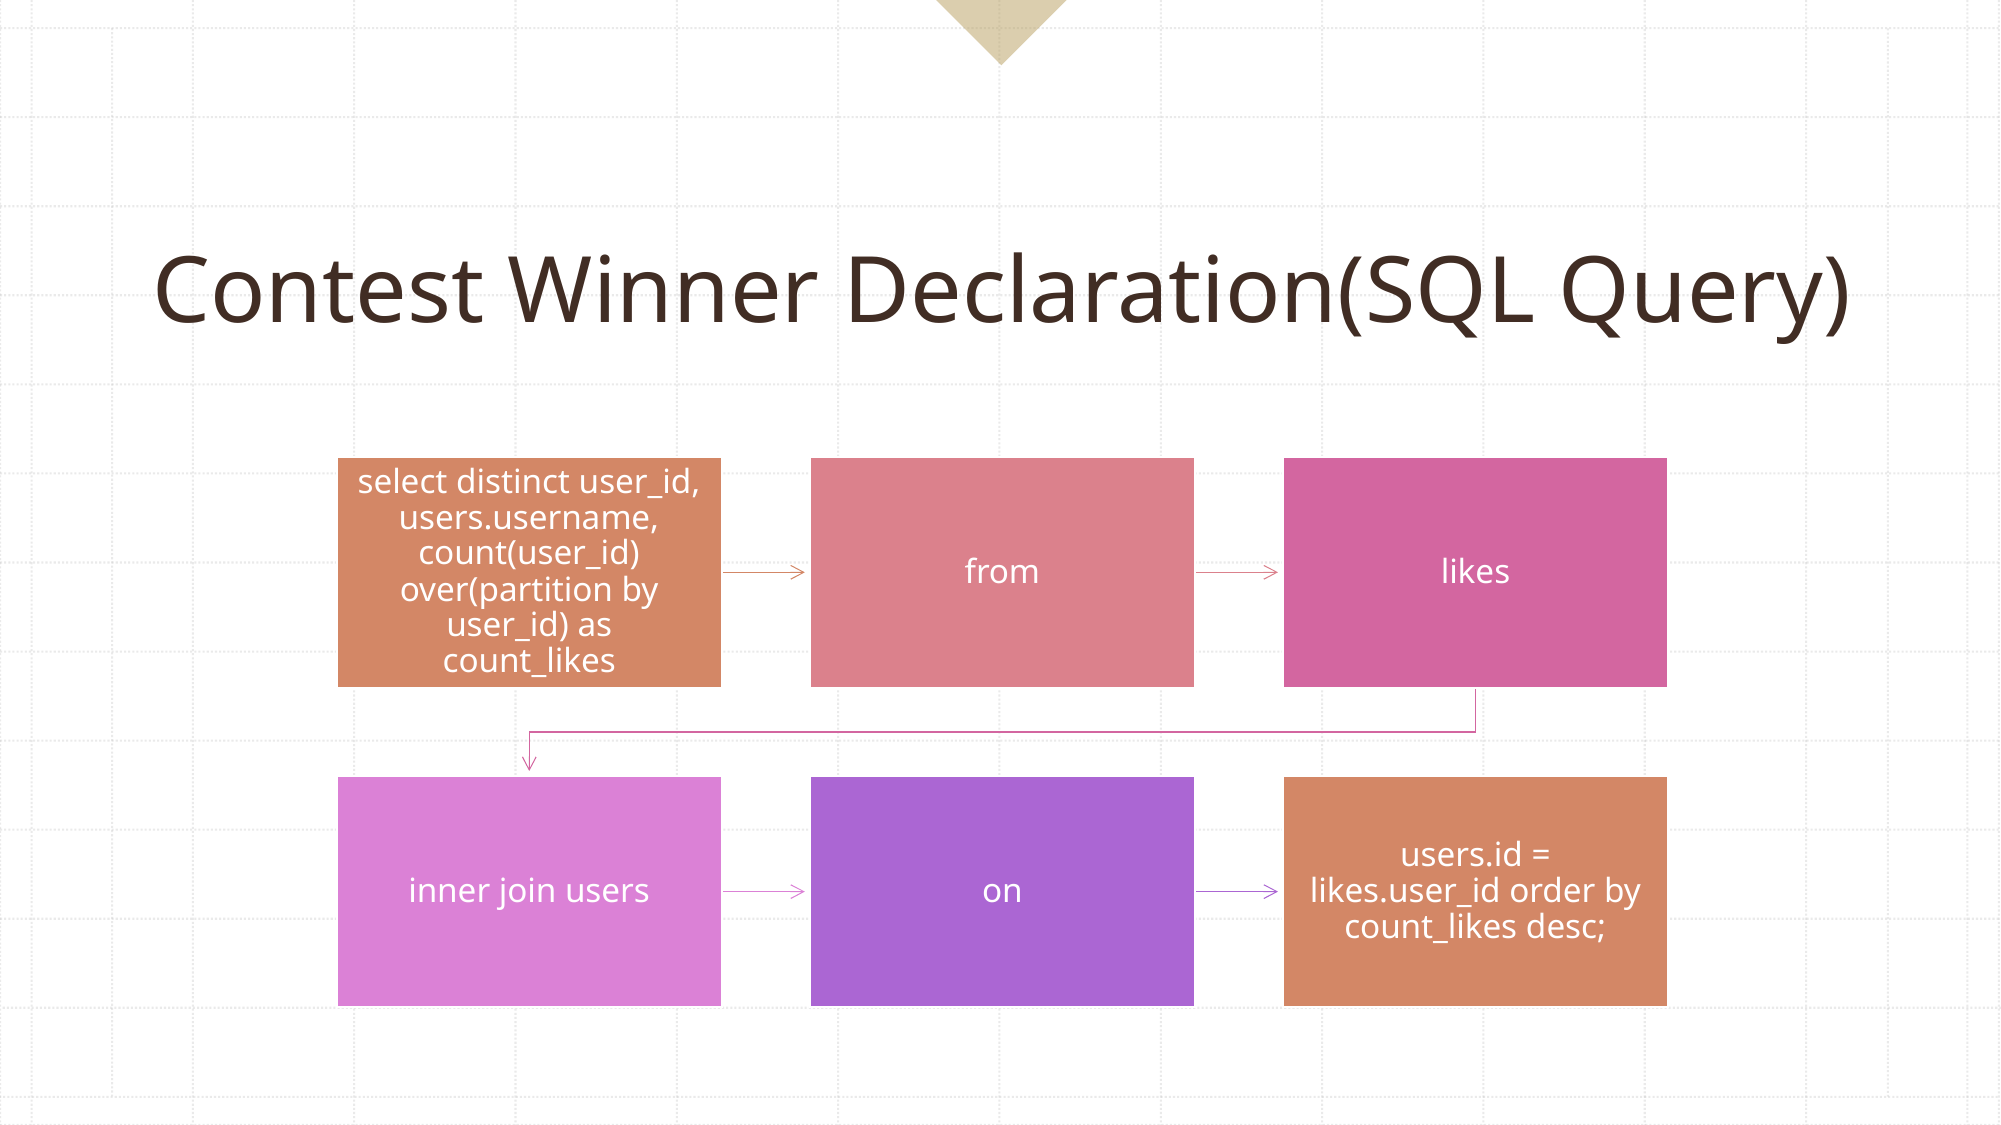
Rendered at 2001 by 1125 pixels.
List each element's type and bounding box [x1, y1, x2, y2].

text_box [0, 0, 2000, 1125]
list [113, 456, 1892, 1008]
